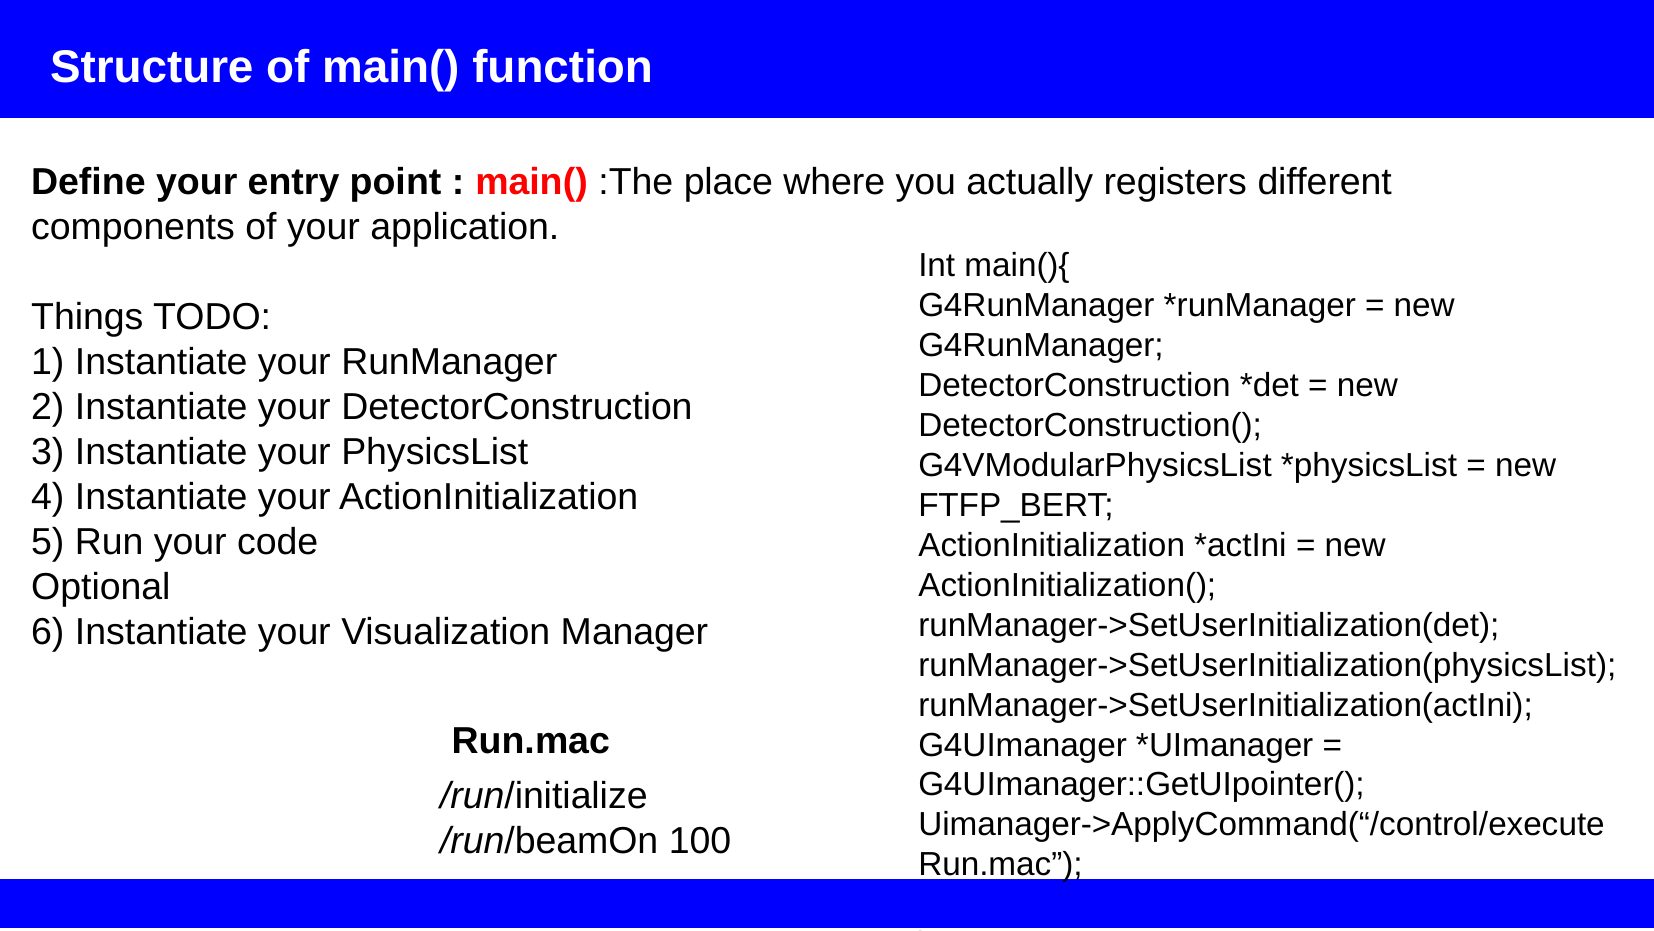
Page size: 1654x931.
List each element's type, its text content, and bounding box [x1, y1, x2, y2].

text_box Define your entry point : main() :The place where you actually registers different components of your application. Things TODO: 1) Instantiate your RunManager 2) Instantiate your DetectorConstruction 3) Instantiate your PhysicsList 4) Instantiate your ActionInitialization 5) Run your code Optional 6) Instantiate your Visualization Manager [16, 149, 1571, 627]
text_box /run/initialize /run/beamOn 100 [425, 763, 756, 863]
text_box [0, 0, 1654, 118]
text_box Structure of main() function [35, 29, 1583, 96]
text_box Run.mac [436, 708, 780, 766]
text_box Int main(){ G4RunManager *runManager = new G4RunManager; DetectorConstruction *det = new DetectorConstruction(); G4VModularPhysicsList *physicsList = new FTFP_BERT; ActionInitialization *actIni = new ActionInitialization(); runManager->SetUserInitialization(det); runManager->SetUserInitialization(physicsList); runManager->SetUserInitialization(actIni); G4UImanager *UImanager = G4UImanager::GetUIpointer(); Uimanager->ApplyCommand(“/control/execute Run.mac”); } [903, 236, 1642, 923]
text_box [0, 879, 1654, 928]
